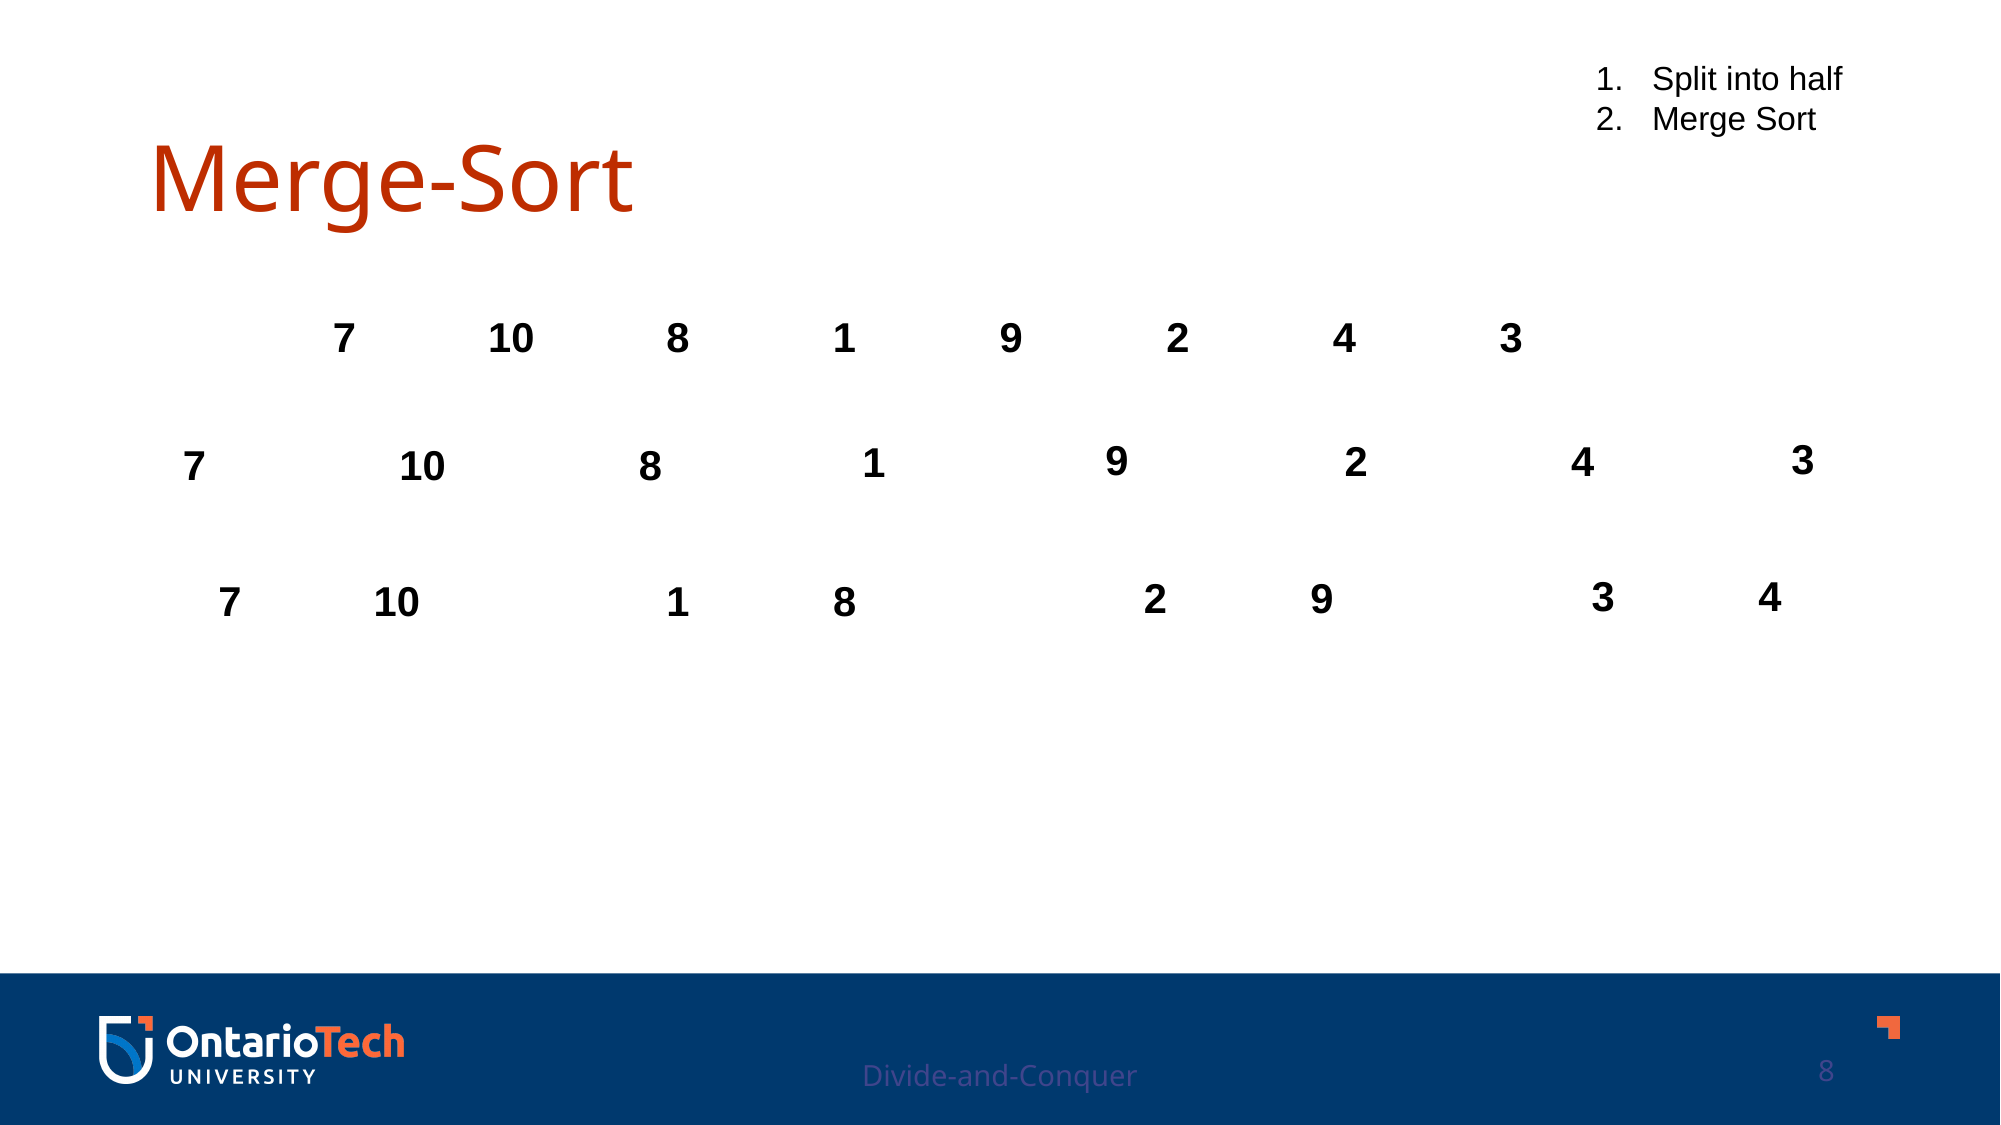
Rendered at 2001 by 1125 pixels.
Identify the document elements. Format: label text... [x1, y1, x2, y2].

text_box 8 [1433, 1025, 1850, 1100]
table_header 9 [928, 307, 1095, 369]
text_box Split into half Merge Sort [1581, 49, 1985, 145]
table_header 10 [428, 307, 595, 369]
picture [1877, 1016, 1900, 1039]
table_header 3 [1520, 565, 1687, 630]
table_header 4 [1499, 432, 1666, 497]
table_header 3 [1720, 430, 1887, 495]
table_header 2 [1072, 566, 1239, 631]
table_header 8 [595, 307, 761, 369]
picture [99, 1016, 404, 1084]
table_header 1 [791, 433, 957, 498]
table_header 1 [761, 307, 928, 369]
table_header 10 [339, 435, 506, 500]
table_header 2 [1095, 307, 1261, 369]
table_header 8 [567, 435, 734, 500]
table_header 3 [1428, 307, 1595, 369]
table_header 7 [147, 570, 313, 635]
text_box Divide-and-Conquer [683, 1025, 1317, 1100]
table_header 1 [595, 570, 761, 635]
table_header 7 [261, 307, 428, 369]
table_header 2 [1273, 431, 1439, 497]
table_header 7 [111, 435, 278, 500]
table_header 9 [1034, 431, 1200, 496]
table_header 10 [313, 570, 480, 635]
table_header 8 [761, 570, 928, 635]
table_header 4 [1687, 565, 1853, 630]
table_header 9 [1239, 566, 1405, 631]
table_header 4 [1261, 307, 1428, 369]
text_box Merge-Sort [133, 49, 1834, 238]
